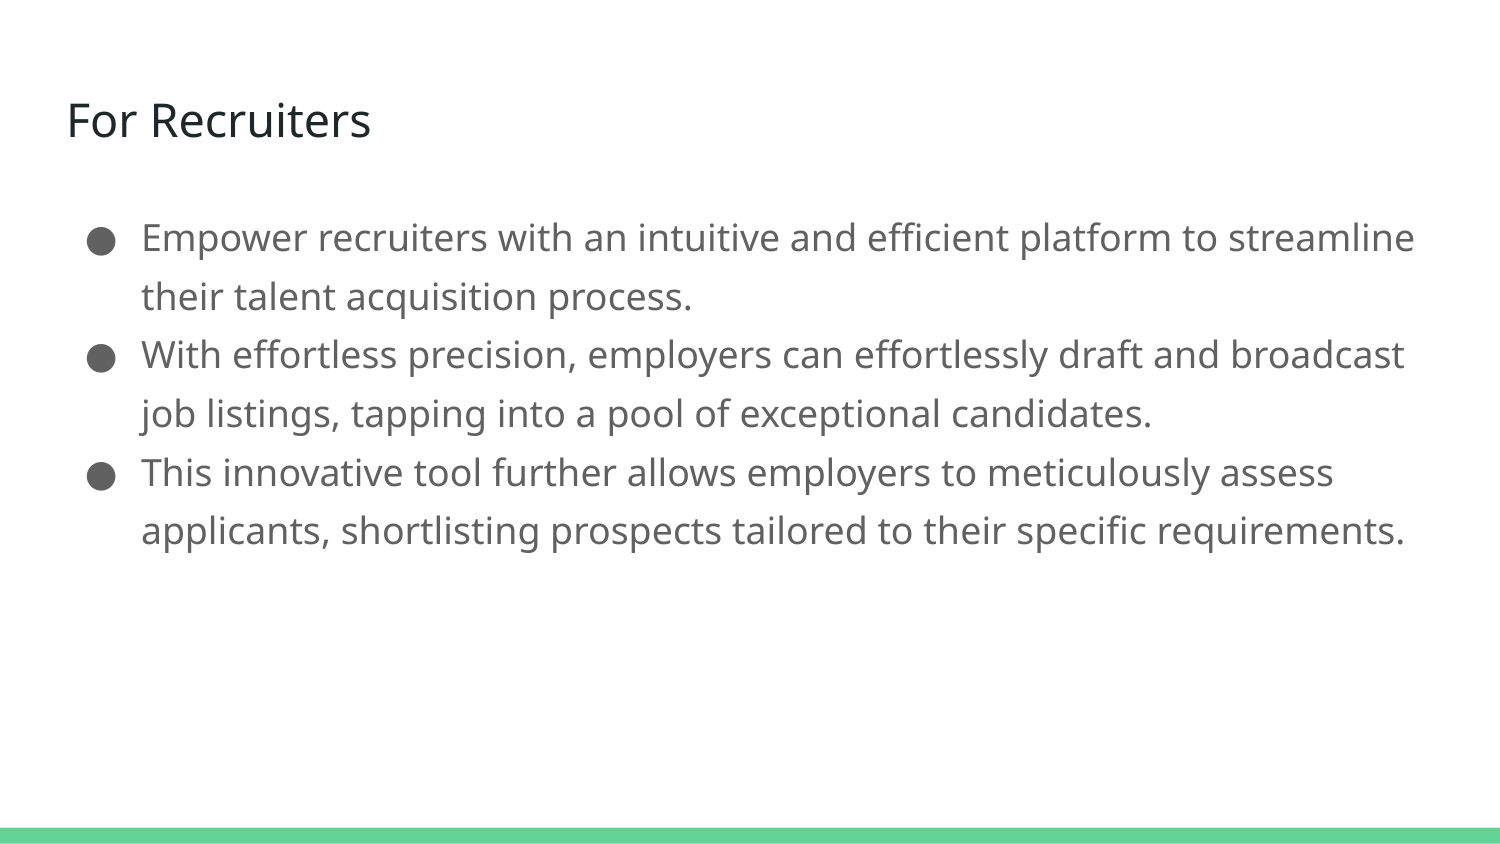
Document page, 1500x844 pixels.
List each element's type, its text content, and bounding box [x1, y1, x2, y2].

title For Recruiters [51, 72, 1449, 167]
list Empower recruiters with an intuitive and efficient platform to streamline their talent acquisition process. With effortless precision, employers can effortlessly draft and broadcast job listings, tapping into a pool of exceptional candidates. This innovative tool further allows employers to meticulously assess applicants, shortlisting prospects tailored to their specific requirements. [51, 189, 1449, 750]
